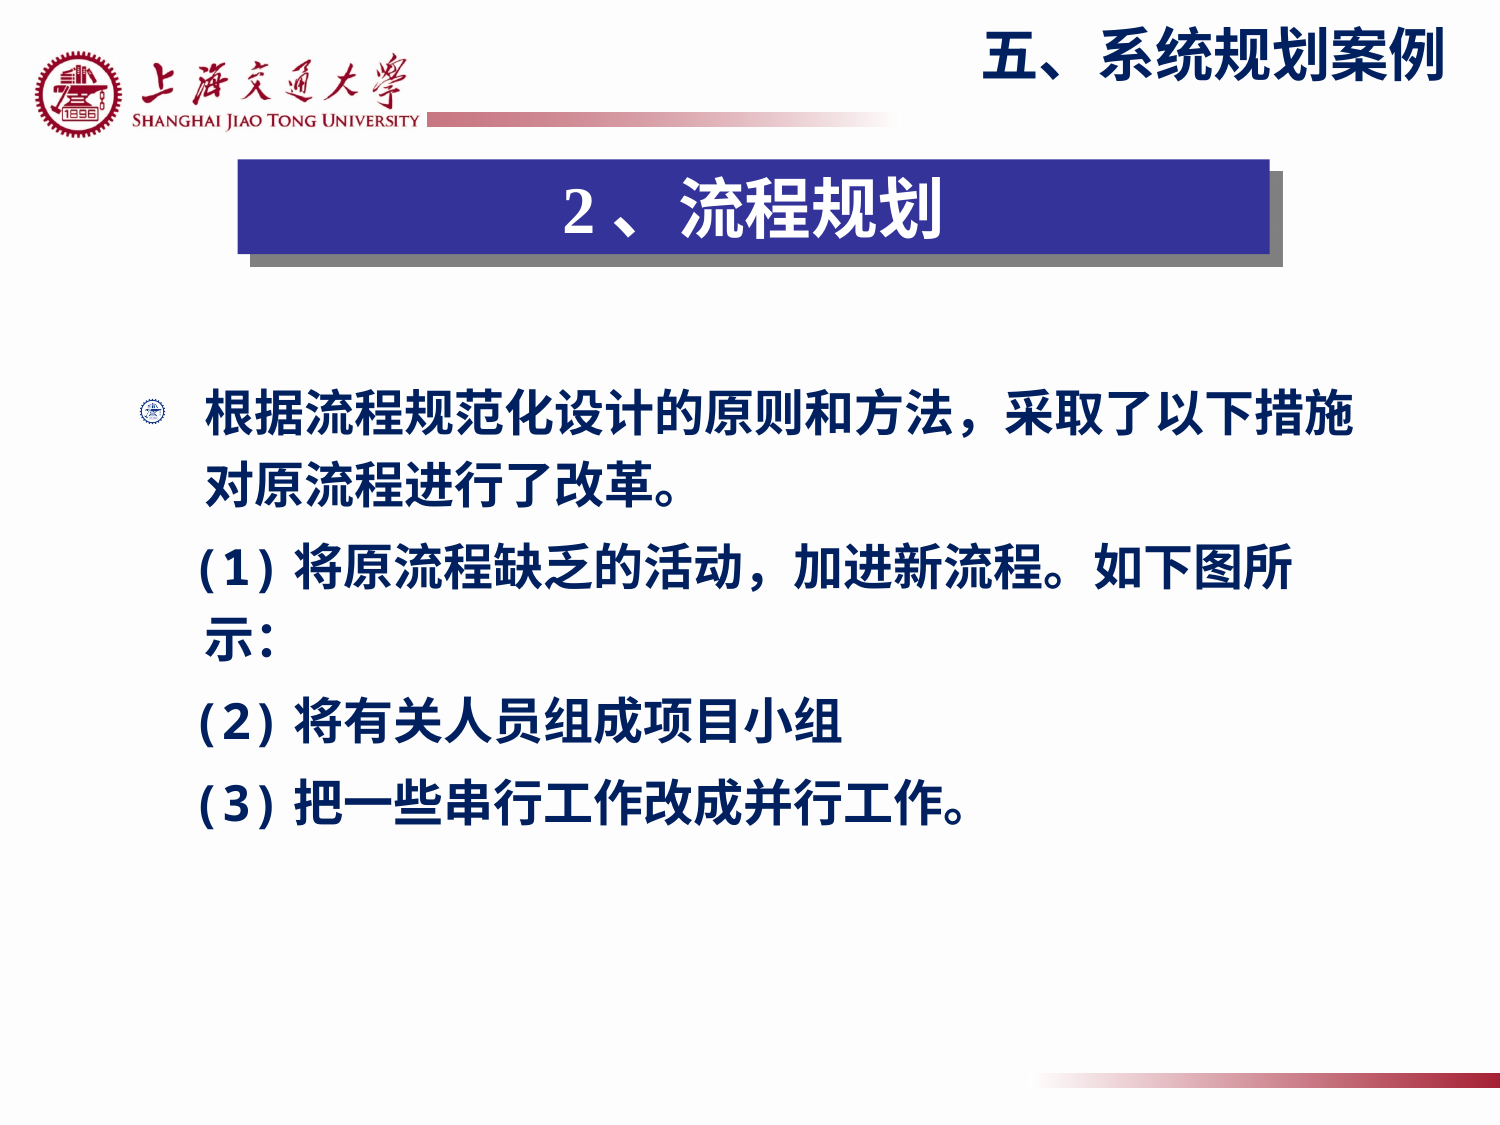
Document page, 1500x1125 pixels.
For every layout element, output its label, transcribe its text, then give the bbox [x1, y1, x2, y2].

list 根据流程规范化设计的原则和方法，采取了以下措施对原流程进行了改革。 (1)将原流程缺乏的活动，加进新流程。如下图所示： (2)将有关人员组成项目小组 (3)把一些串行工作改成并行工作。 [115, 361, 1392, 869]
text_box 2、流程规划 [237, 159, 1270, 255]
picture [0, 0, 1500, 1125]
title 五、系统规划案例 [0, 12, 1459, 126]
